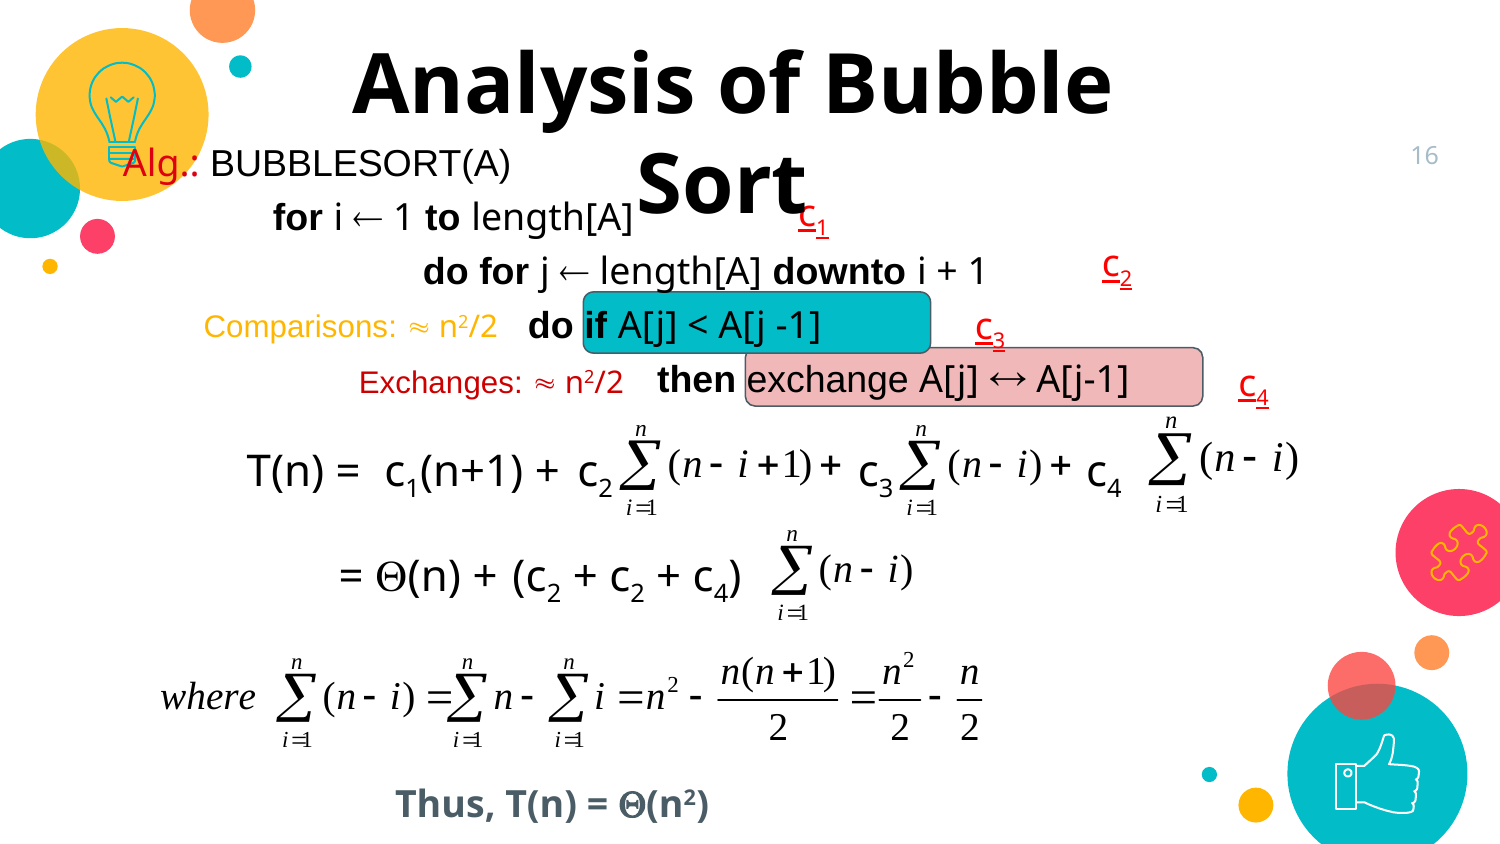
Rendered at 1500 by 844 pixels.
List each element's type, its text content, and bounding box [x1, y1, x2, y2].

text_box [1142, 400, 1306, 522]
text_box Analysis of Bubble Sort [309, 23, 1157, 238]
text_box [893, 410, 1079, 525]
text_box c2 [1087, 238, 1153, 286]
text_box c4 [1083, 435, 1137, 510]
text_box Comparisons:  n2/2 [188, 291, 540, 352]
text_box T(n) = [231, 435, 369, 503]
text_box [764, 515, 920, 630]
slide_number 16 [1374, 136, 1454, 177]
text_box c3 [960, 279, 1026, 348]
text_box c4 [1223, 336, 1289, 399]
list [153, 640, 989, 756]
text_box c3 [855, 435, 888, 510]
text_box Exchanges:  n2/2 [344, 347, 640, 407]
text_box (c2 + c2 + c4) [497, 540, 759, 615]
text_box Alg.: BUBBLESORT(A) for i  1 to length[A] do for j  length[A] downto i + 1 do if A[j] < A[j -1] then exchange A[j]  A[j-1] [108, 123, 1293, 408]
list Thus, T(n) = (n2) [363, 764, 807, 833]
text_box c2 [562, 435, 608, 510]
text_box c1(n+1) + [369, 435, 562, 510]
text_box = (n) + [323, 540, 497, 608]
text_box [613, 409, 851, 525]
